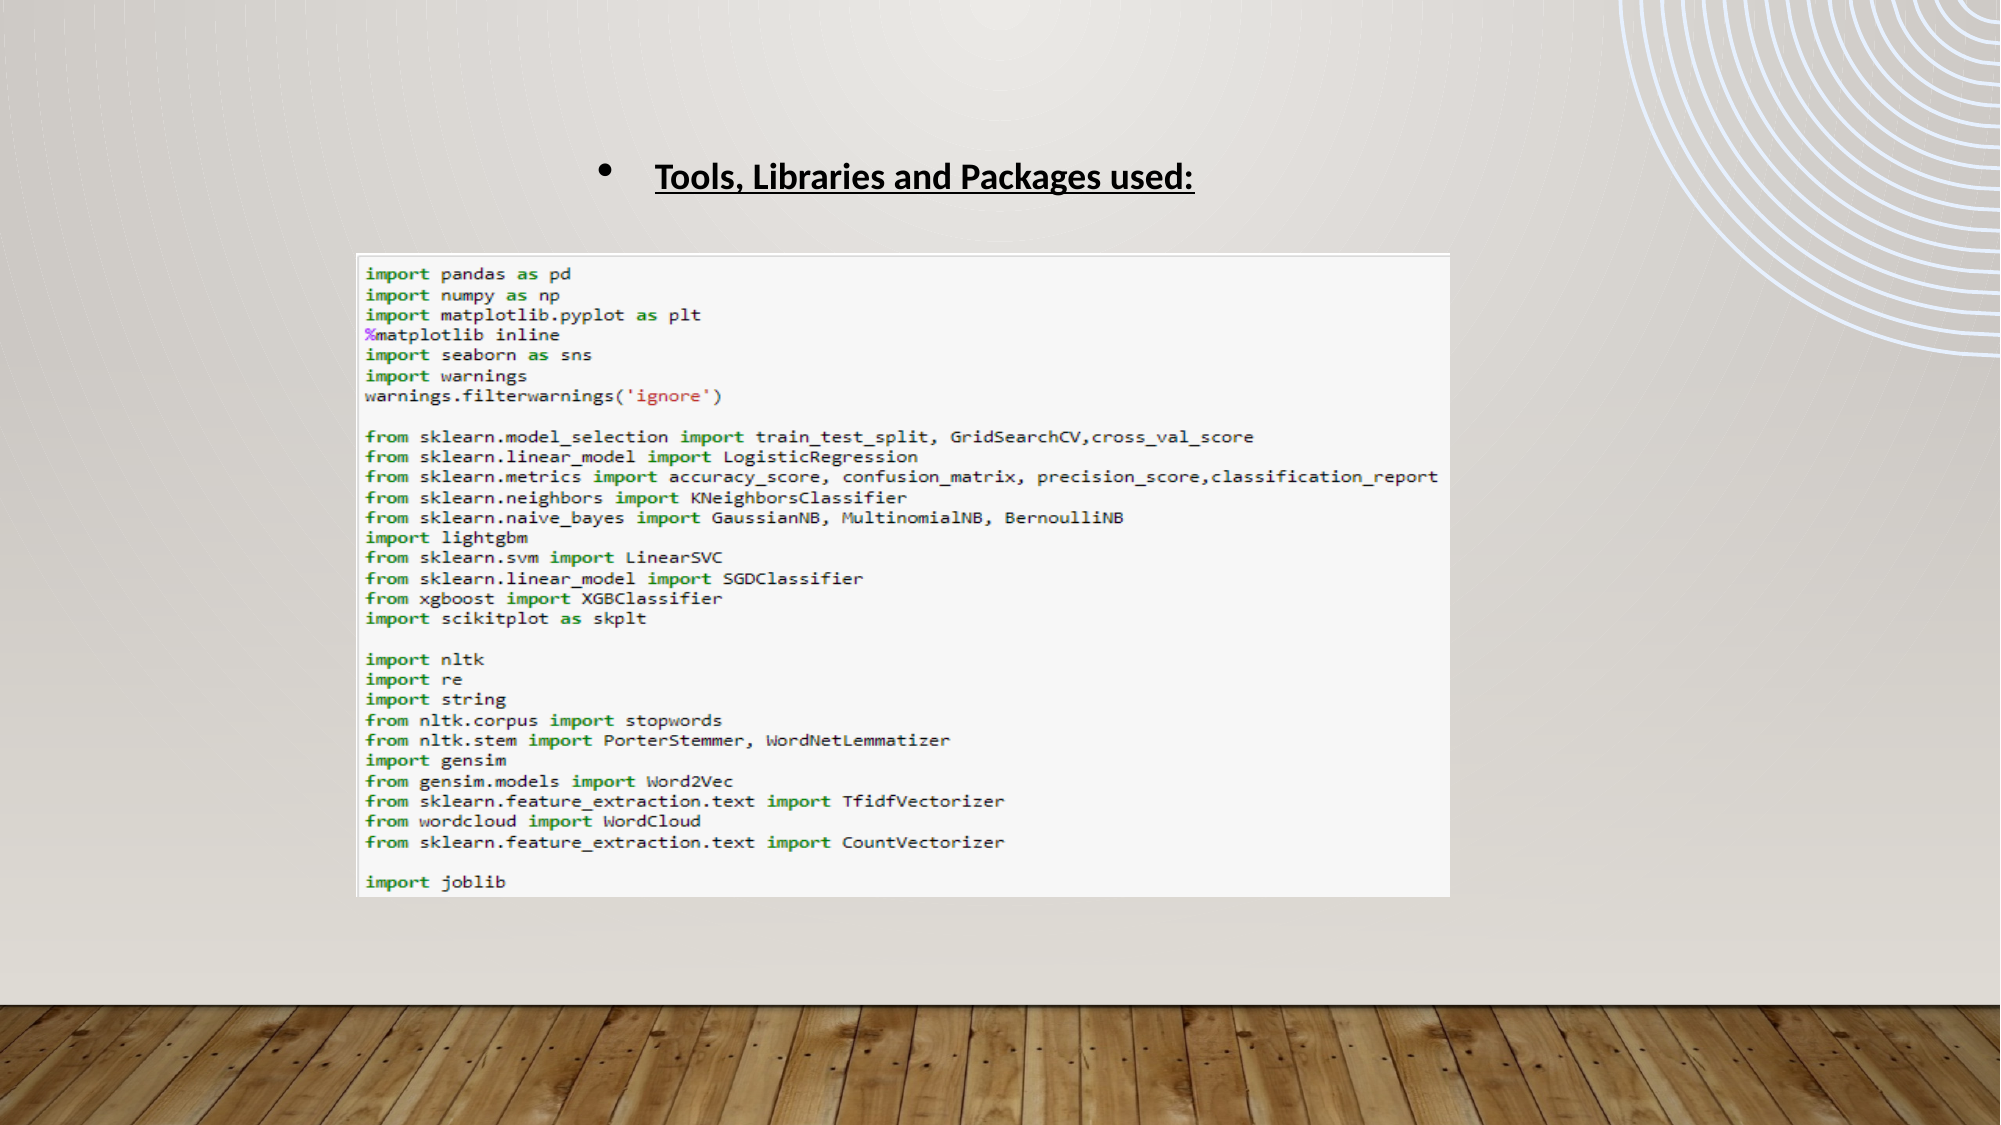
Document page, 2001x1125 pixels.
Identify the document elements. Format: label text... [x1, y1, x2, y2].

picture [356, 253, 1450, 897]
picture [0, 1005, 2000, 1125]
text_box Tools, Libraries and Packages used: [583, 141, 1585, 205]
